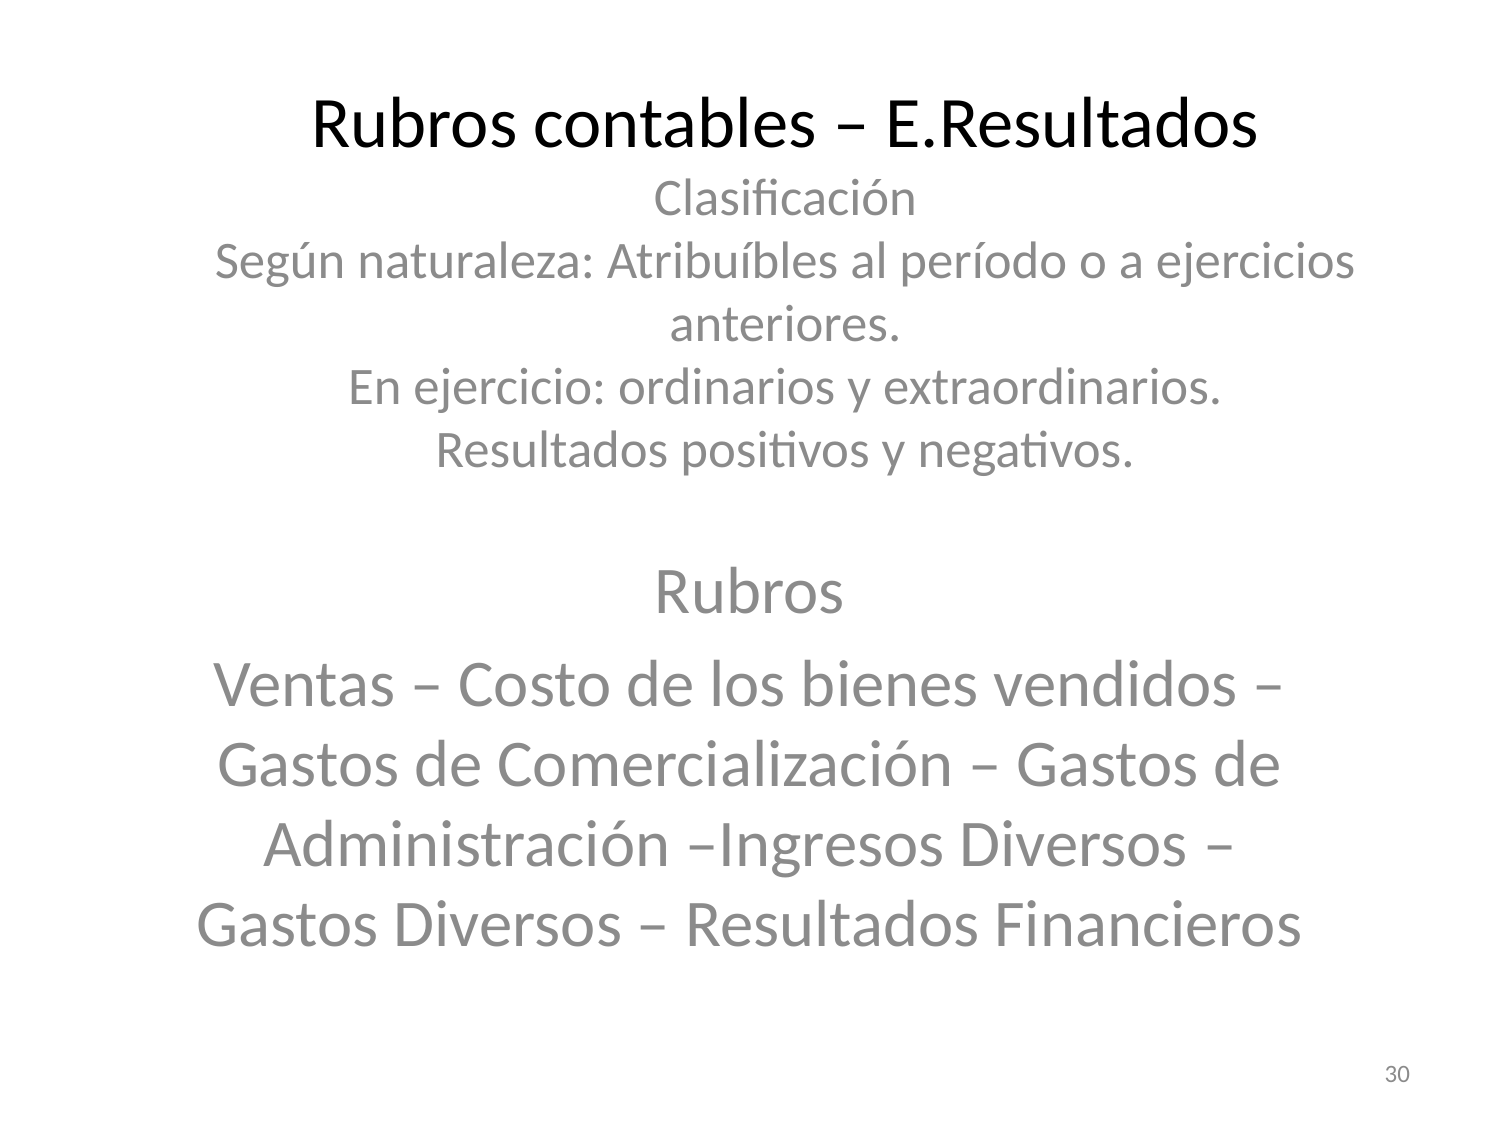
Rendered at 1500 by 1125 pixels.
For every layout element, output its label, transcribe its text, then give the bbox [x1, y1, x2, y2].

subtitle Rubros Ventas – Costo de los bienes vendidos – Gastos de Comercialización – Gastos de Administración –Ingresos Diversos –Gastos Diversos – Resultados Financieros [171, 538, 1329, 1024]
slide_number 30 [1074, 1042, 1425, 1103]
title Rubros contables – E.Resultados Clasificación Según naturaleza: Atribuíbles al período o a ejercicios anteriores. En ejercicio: ordinarios y extraordinarios. Resultados positivos y negativos. [112, 66, 1459, 551]
